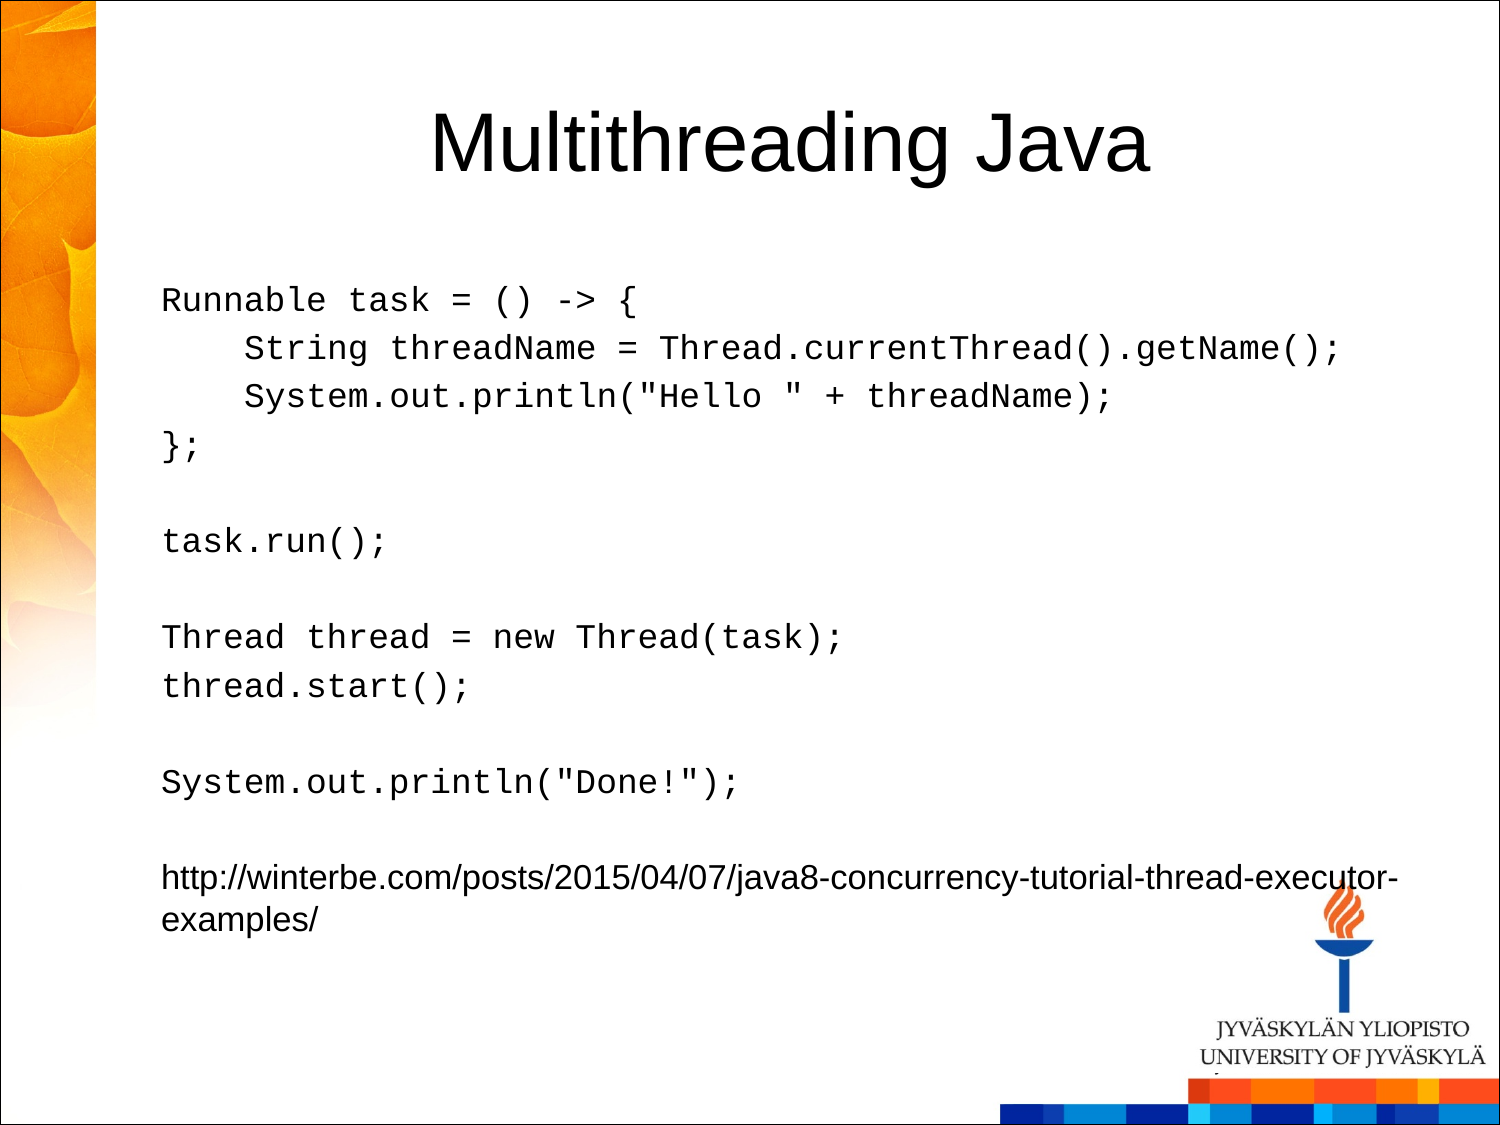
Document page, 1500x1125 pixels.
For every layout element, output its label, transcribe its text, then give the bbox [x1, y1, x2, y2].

list Runnable task = () -> { String threadName = Thread.currentThread().getName(); System.out.println("Hello " + threadName); }; task.run(); Thread thread = new Thread(task); thread.start(); System.out.println("Done!"); http://winterbe.com/posts/2015/04/07/java8-concurrency-tutorial-thread-executor-examples/ [145, 269, 1436, 953]
title Multithreading Java [145, 44, 1436, 232]
picture [1, 1, 1499, 1124]
